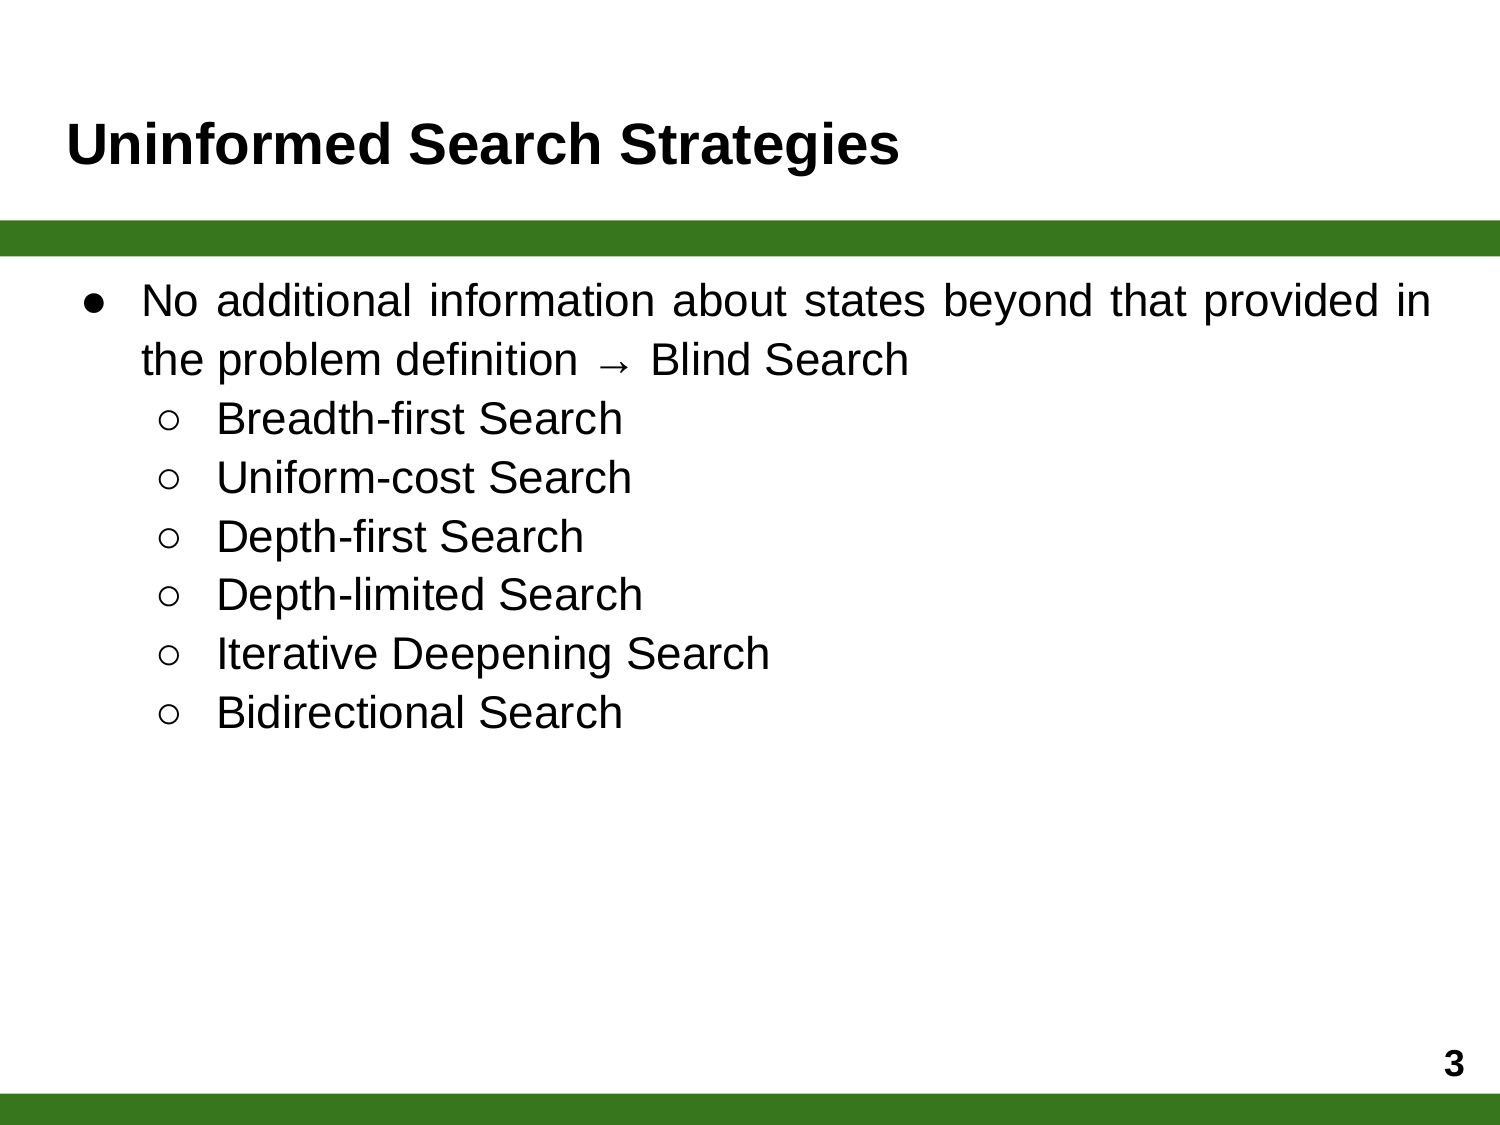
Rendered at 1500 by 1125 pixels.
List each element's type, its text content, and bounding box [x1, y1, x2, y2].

title Uninformed Search Strategies [51, 97, 1449, 223]
slide_number ‹#› [1389, 1019, 1480, 1106]
list No additional information about states beyond that provided in the problem definition → Blind Search Breadth-first Search Uniform-cost Search Depth-first Search Depth-limited Search Iterative Deepening Search Bidirectional Search [51, 252, 1449, 1000]
